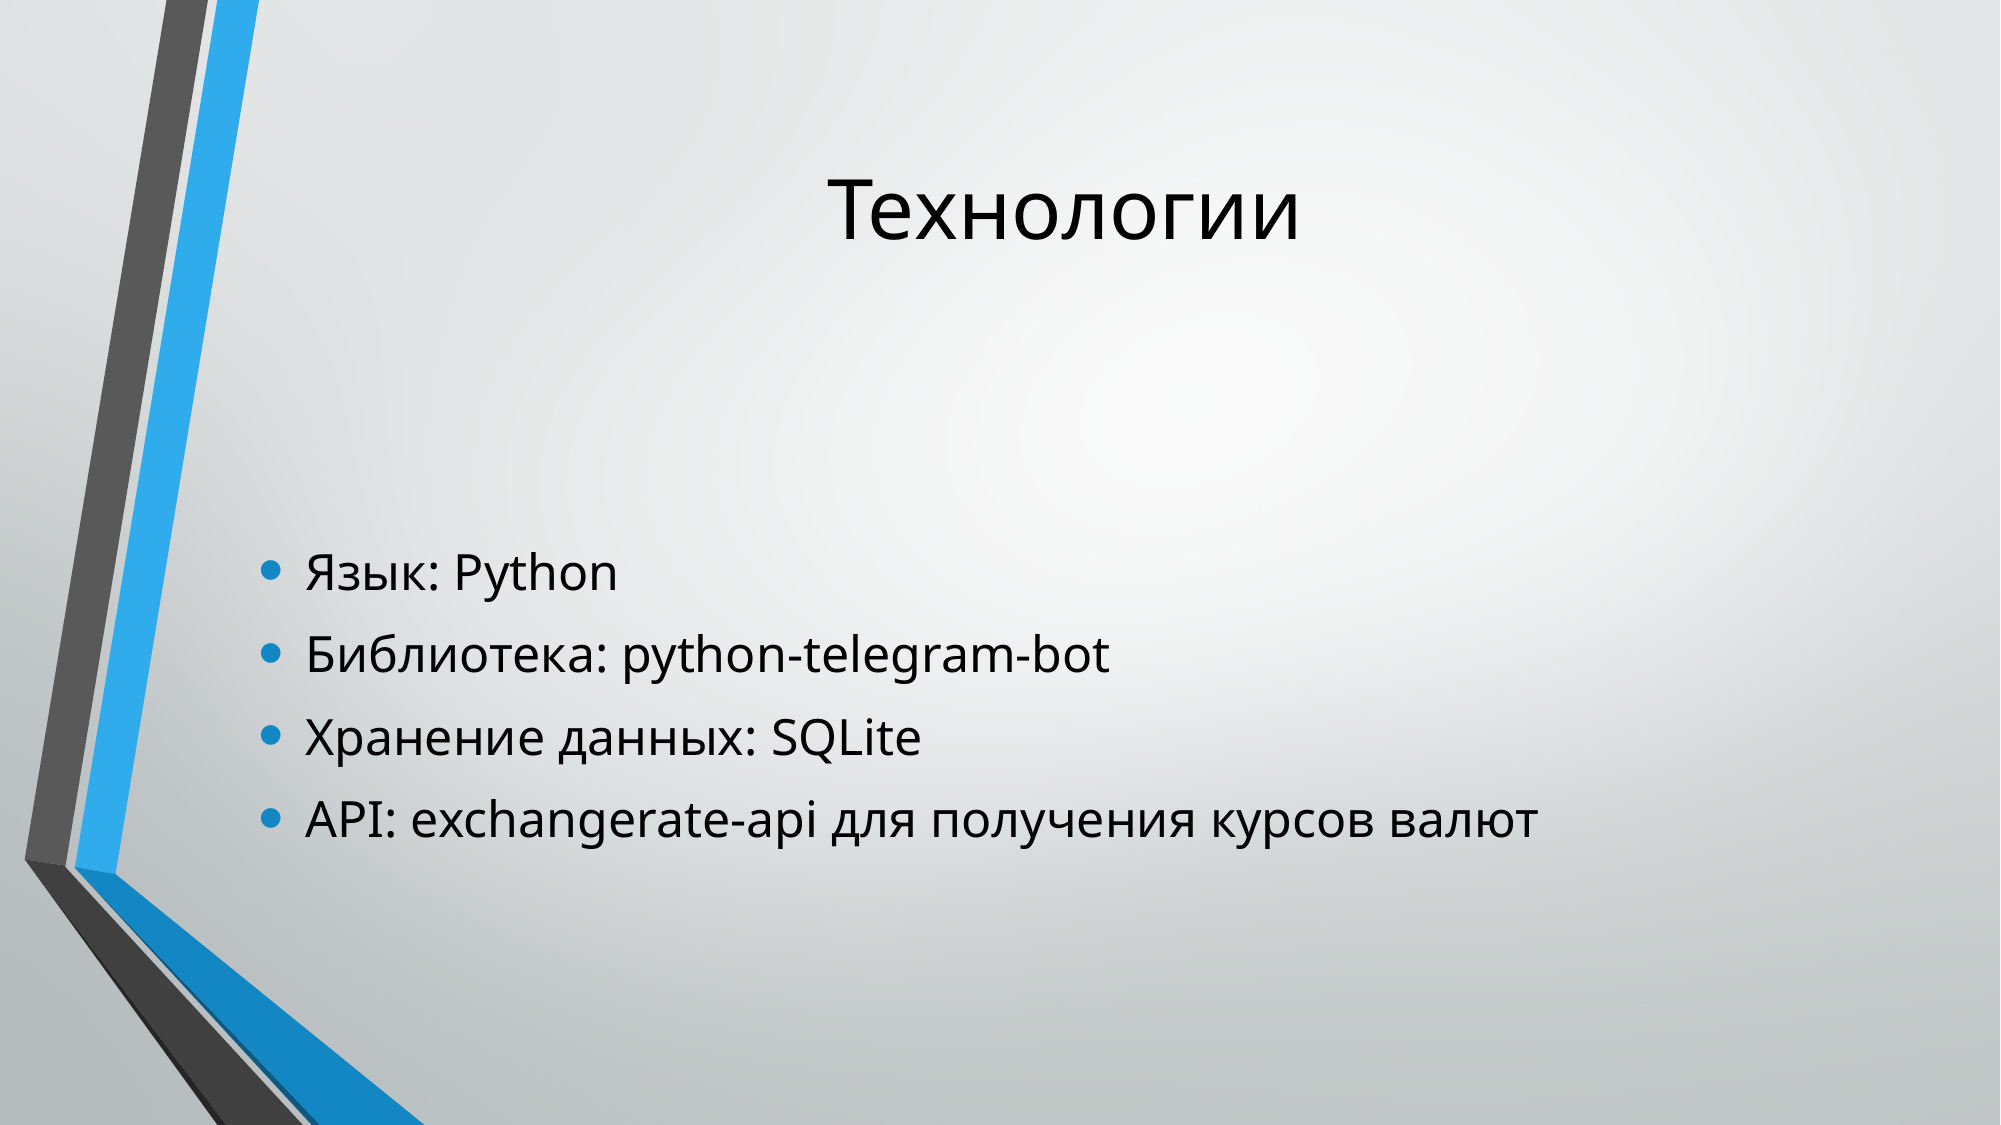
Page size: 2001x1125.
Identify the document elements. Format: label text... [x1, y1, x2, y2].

list Язык: Python Библиотека: python-telegram-bot Хранение данных: SQLite API: exchangerate-api для получения курсов валют [243, 437, 1887, 950]
title Технологии [243, 112, 1887, 300]
